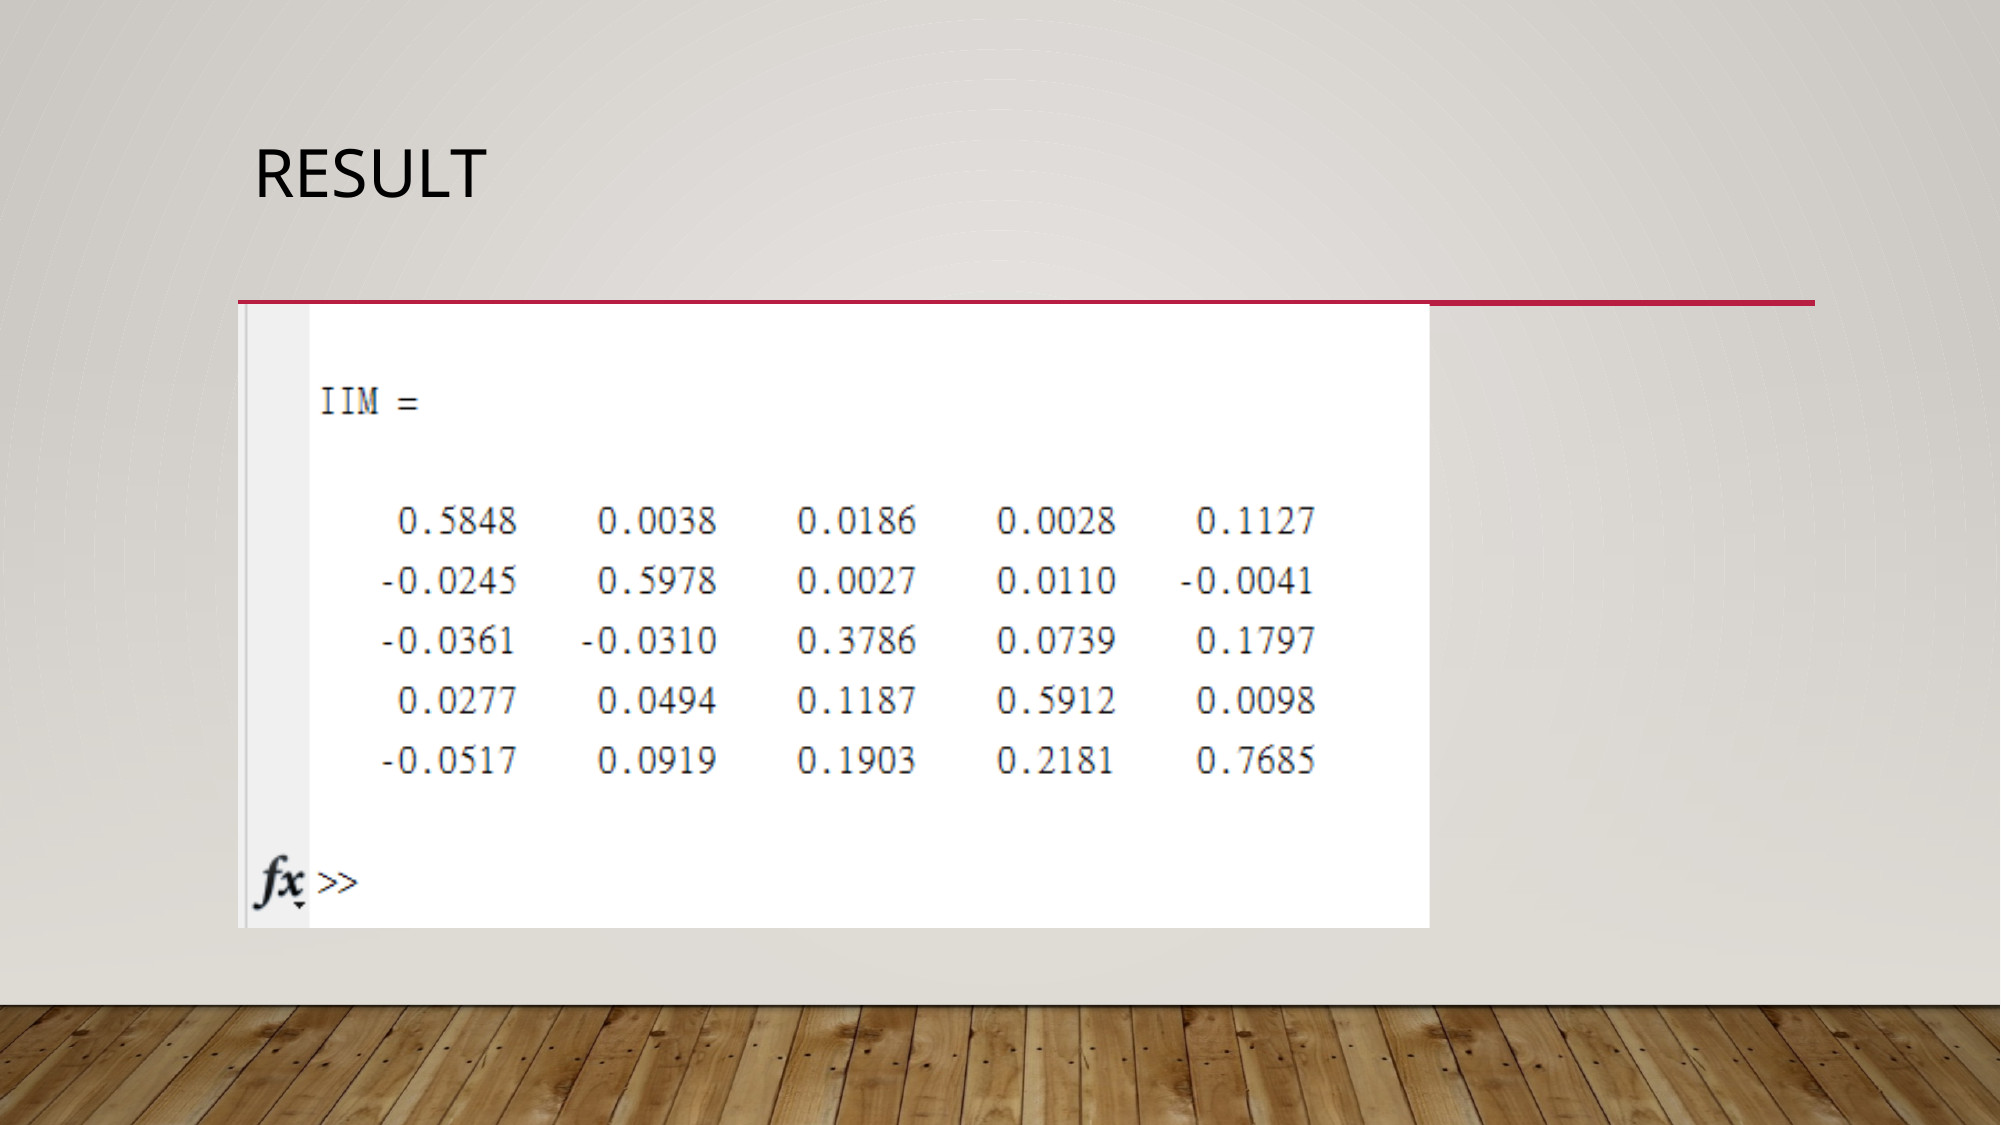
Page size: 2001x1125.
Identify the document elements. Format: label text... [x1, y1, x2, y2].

picture [0, 1005, 2000, 1125]
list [237, 303, 1430, 929]
title Result [238, 131, 1814, 305]
